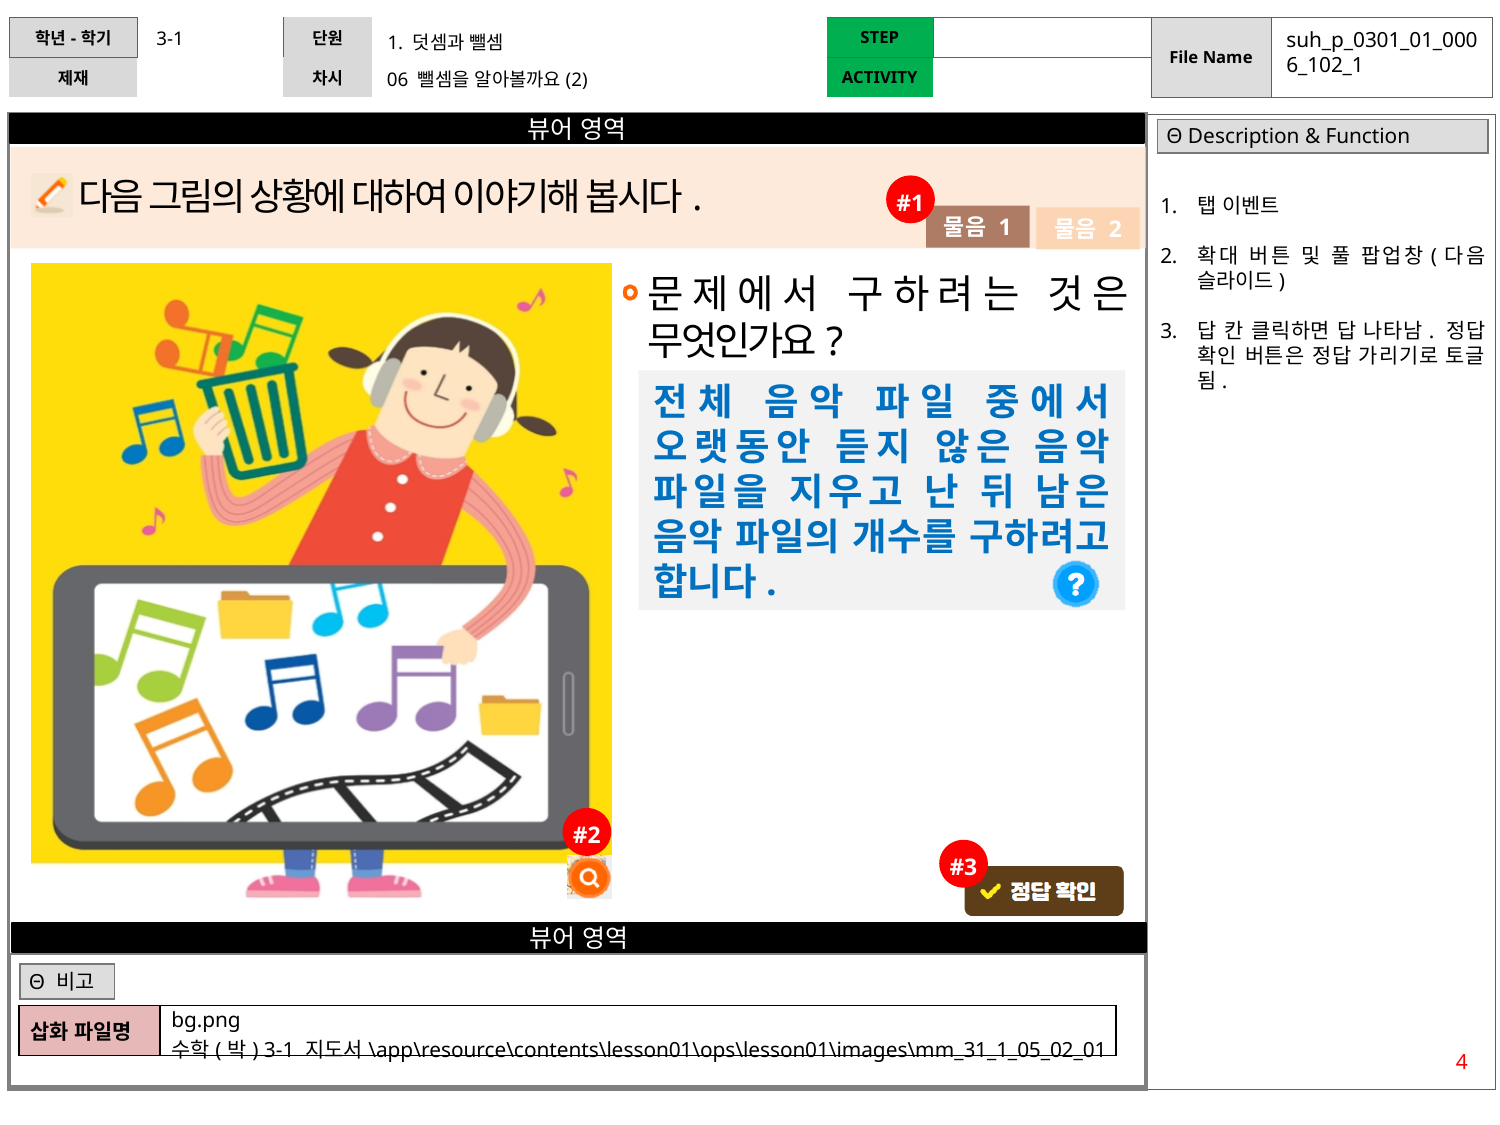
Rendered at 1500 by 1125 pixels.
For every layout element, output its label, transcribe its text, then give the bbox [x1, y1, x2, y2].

text_box #3 [937, 837, 990, 890]
picture [31, 173, 73, 218]
text_box 탭 이벤트 확대 버튼 및 풀 팝업창(다음 슬라이드) 답 칸 클릭하면 답 나타남. 정답 확인 버튼은 정답 가리기로 토글 됨. [1145, 160, 1500, 426]
picture [31, 263, 612, 900]
text_box 3-1 [141, 18, 284, 55]
table_header Θ Description & Function [1158, 120, 1487, 152]
text_box 06 뺄셈을 알아볼까요(2) [372, 60, 821, 96]
text_box 물음 1 [924, 204, 1032, 250]
picture [963, 863, 1126, 918]
text_box 다음 그림의 상황에 대하여 이야기해 봅시다. [63, 165, 1150, 225]
table_header bg.png 수학(박) 3-1 지도서\app\resource\contents\lesson01\ops\lesson01\images\mm_31_1_05_02_01 [161, 1006, 1115, 1055]
picture [619, 281, 640, 303]
text_box suh_p_0301_01_0006_102_1 [1271, 18, 1500, 84]
text_box 물음 2 [1034, 205, 1142, 251]
text_box #1 [884, 173, 937, 226]
table_header 삽화 파일명 [20, 1006, 159, 1055]
text_box 문제에서 구하려는 것은 무엇인가요? [633, 261, 1142, 371]
text_box [9, 145, 1148, 251]
text_box 전체 음악 파일 중에서 오랫동안 듣지 않은 음악 파일을 지우고 난 뒤 남은 음악 파일의 개수를 구하려고 합니다. [638, 370, 1126, 611]
text_box 1. 덧셈과 뺄셈 [372, 23, 828, 48]
picture [1046, 554, 1107, 614]
